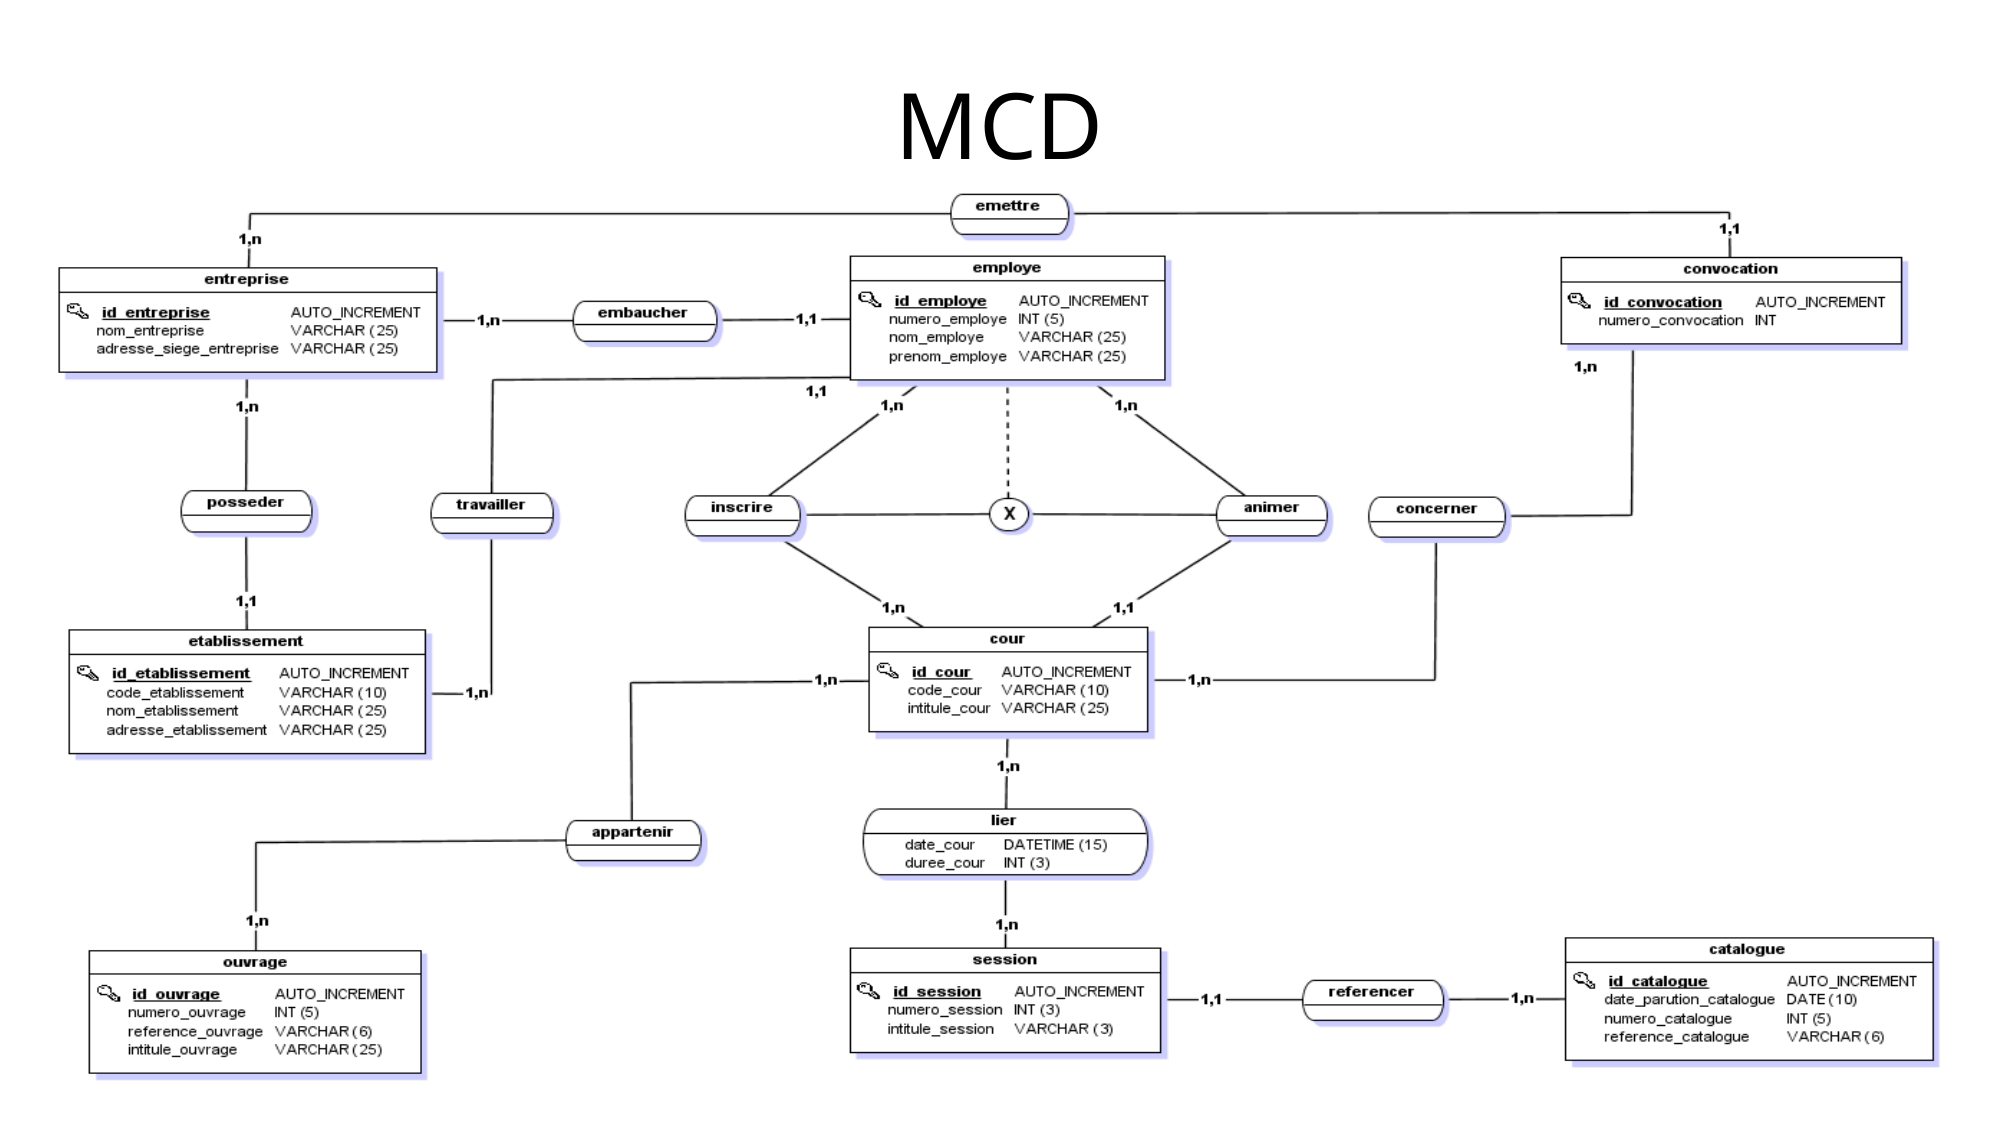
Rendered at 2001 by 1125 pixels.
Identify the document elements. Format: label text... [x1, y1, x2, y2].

title MCD [137, 21, 1863, 181]
picture [40, 181, 1960, 1092]
